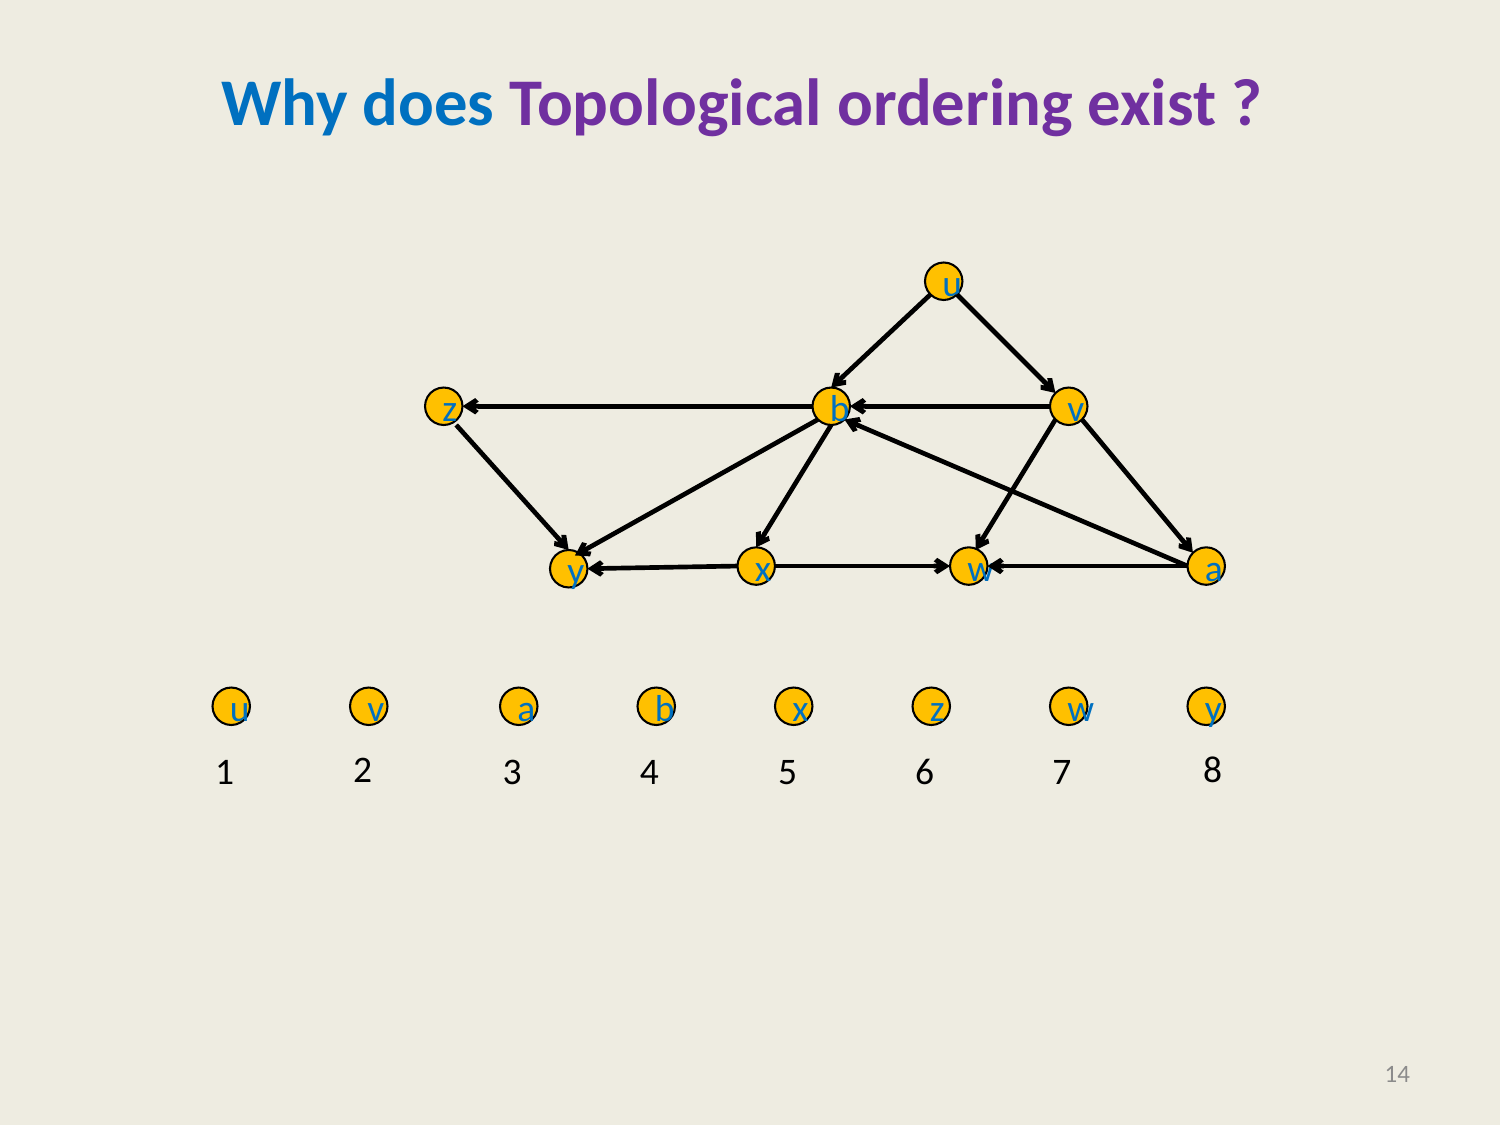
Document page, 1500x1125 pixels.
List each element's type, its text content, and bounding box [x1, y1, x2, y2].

text_box 4 [625, 739, 674, 800]
text_box 2 [338, 737, 388, 798]
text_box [851, 387, 1194, 554]
text_box u [210, 685, 253, 728]
text_box y [547, 564, 582, 590]
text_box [954, 419, 1226, 586]
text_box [830, 262, 1056, 385]
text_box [424, 387, 460, 551]
text_box 7 [1037, 739, 1087, 800]
text_box z [910, 685, 953, 728]
text_box a [497, 685, 540, 728]
text_box 3 [487, 739, 537, 800]
text_box v [347, 685, 390, 728]
text_box 5 [763, 739, 813, 800]
slide_number 14 [1074, 1042, 1425, 1103]
text_box 8 [1188, 737, 1238, 798]
title Why does Topological ordering exist ? [75, 45, 1425, 233]
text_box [587, 561, 951, 586]
text_box b [635, 685, 678, 728]
text_box 6 [900, 739, 950, 800]
text_box y [1185, 685, 1228, 728]
text_box x [772, 685, 815, 728]
list [75, 262, 1425, 1005]
text_box 1 [200, 739, 250, 800]
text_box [462, 387, 851, 556]
text_box w [1047, 685, 1090, 728]
